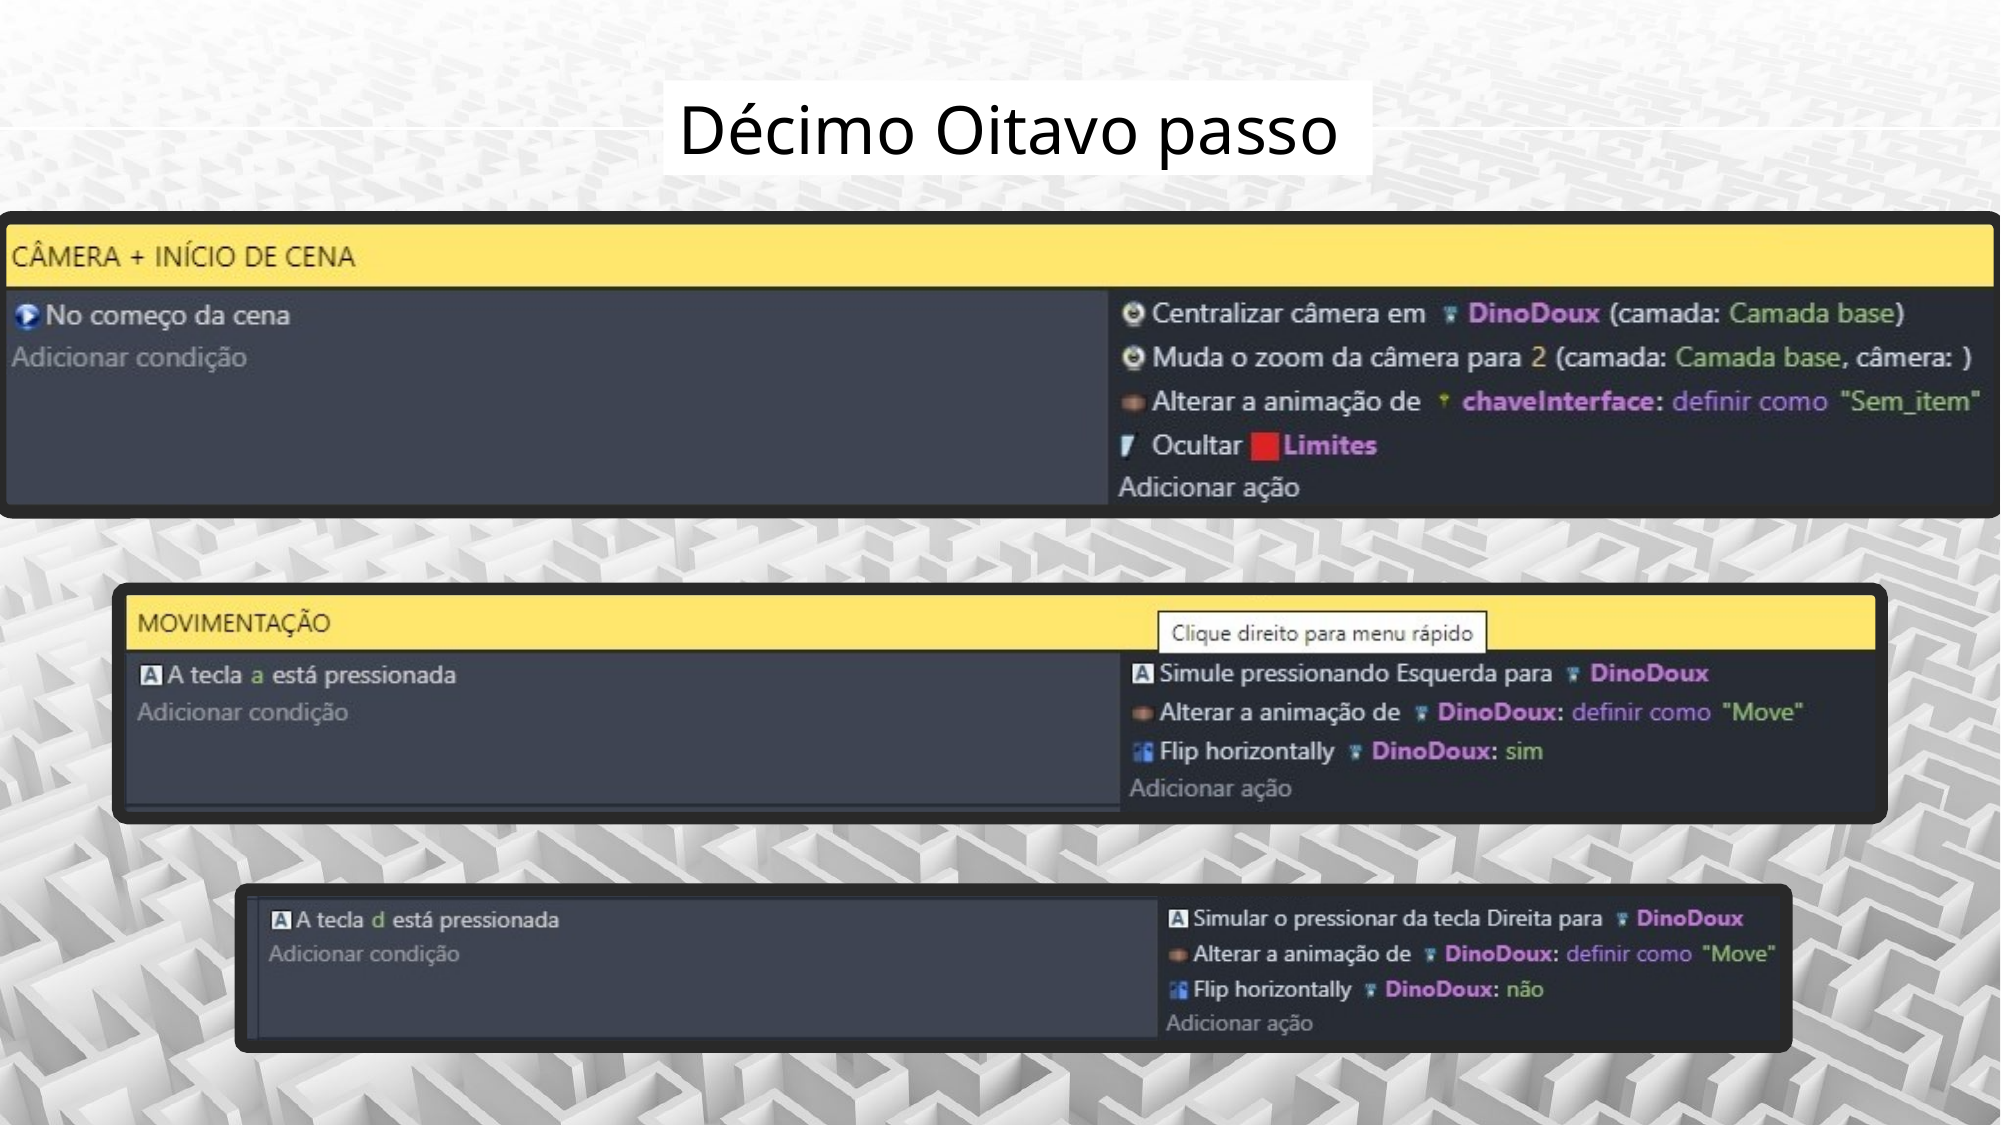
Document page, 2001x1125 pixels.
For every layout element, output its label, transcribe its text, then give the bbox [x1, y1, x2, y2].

picture [0, 0, 2001, 1125]
text_box Décimo Oitavo passo [663, 129, 1373, 176]
text_box Décimo Oitavo passo [663, 80, 1373, 128]
